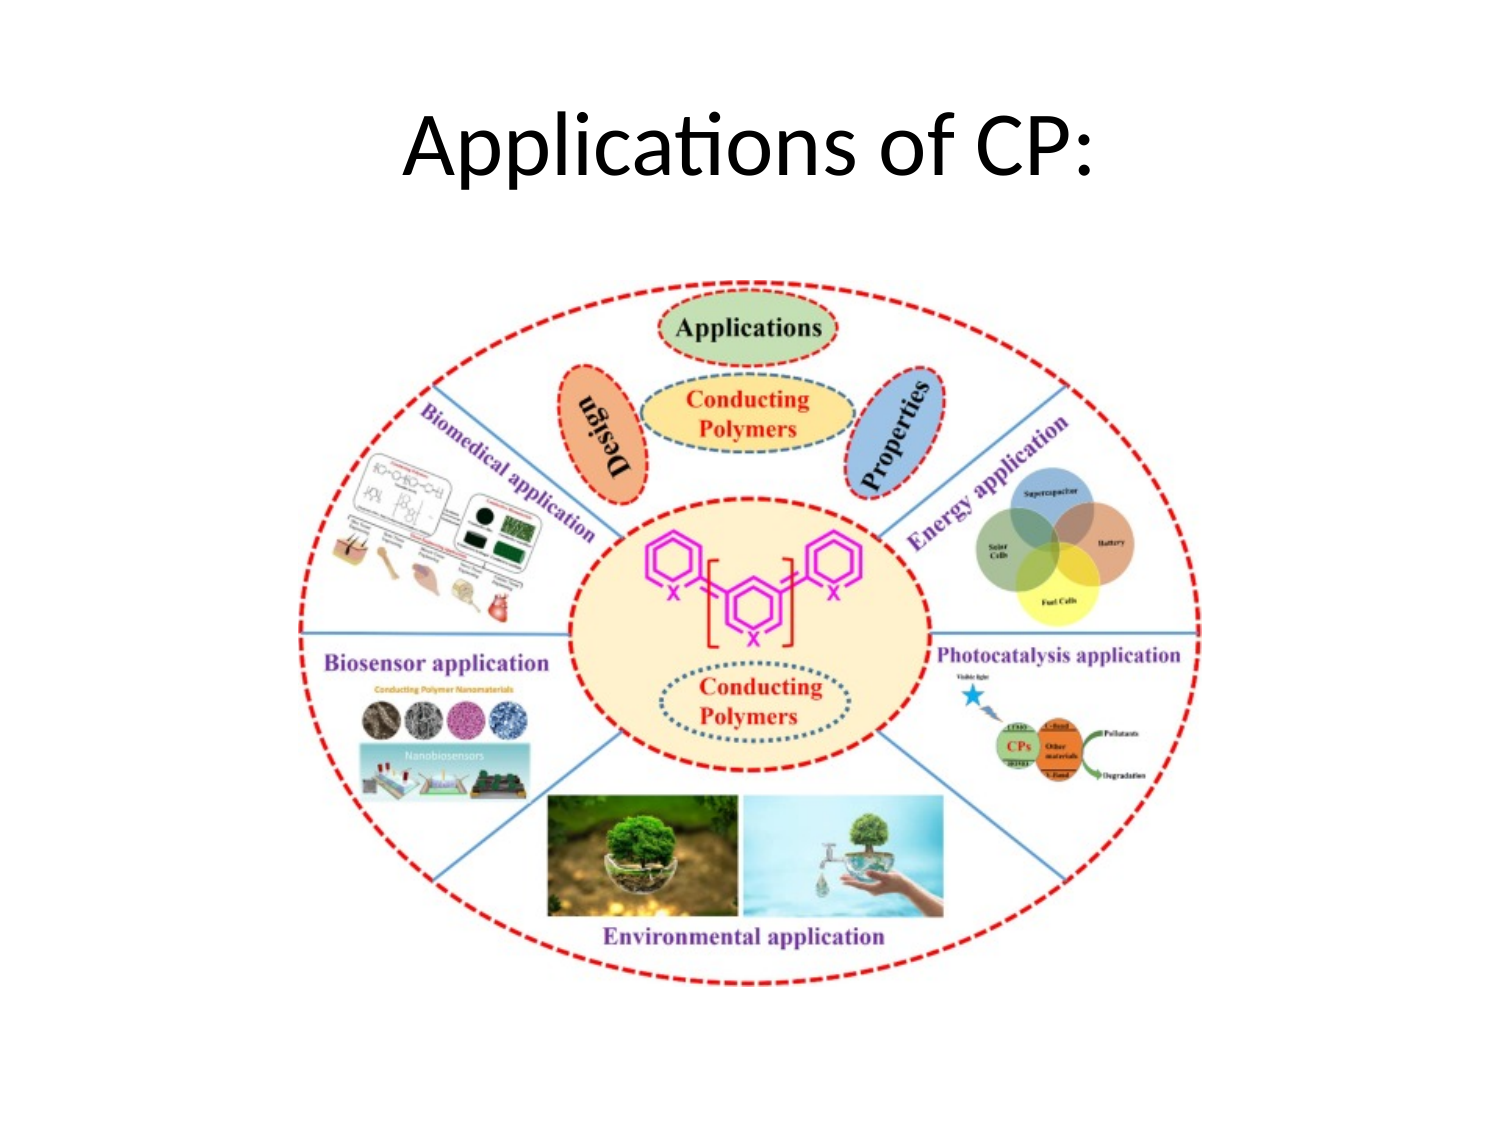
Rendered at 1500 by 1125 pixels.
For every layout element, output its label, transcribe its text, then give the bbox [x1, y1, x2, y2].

title Applications of CP: [75, 45, 1425, 233]
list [298, 280, 1202, 988]
